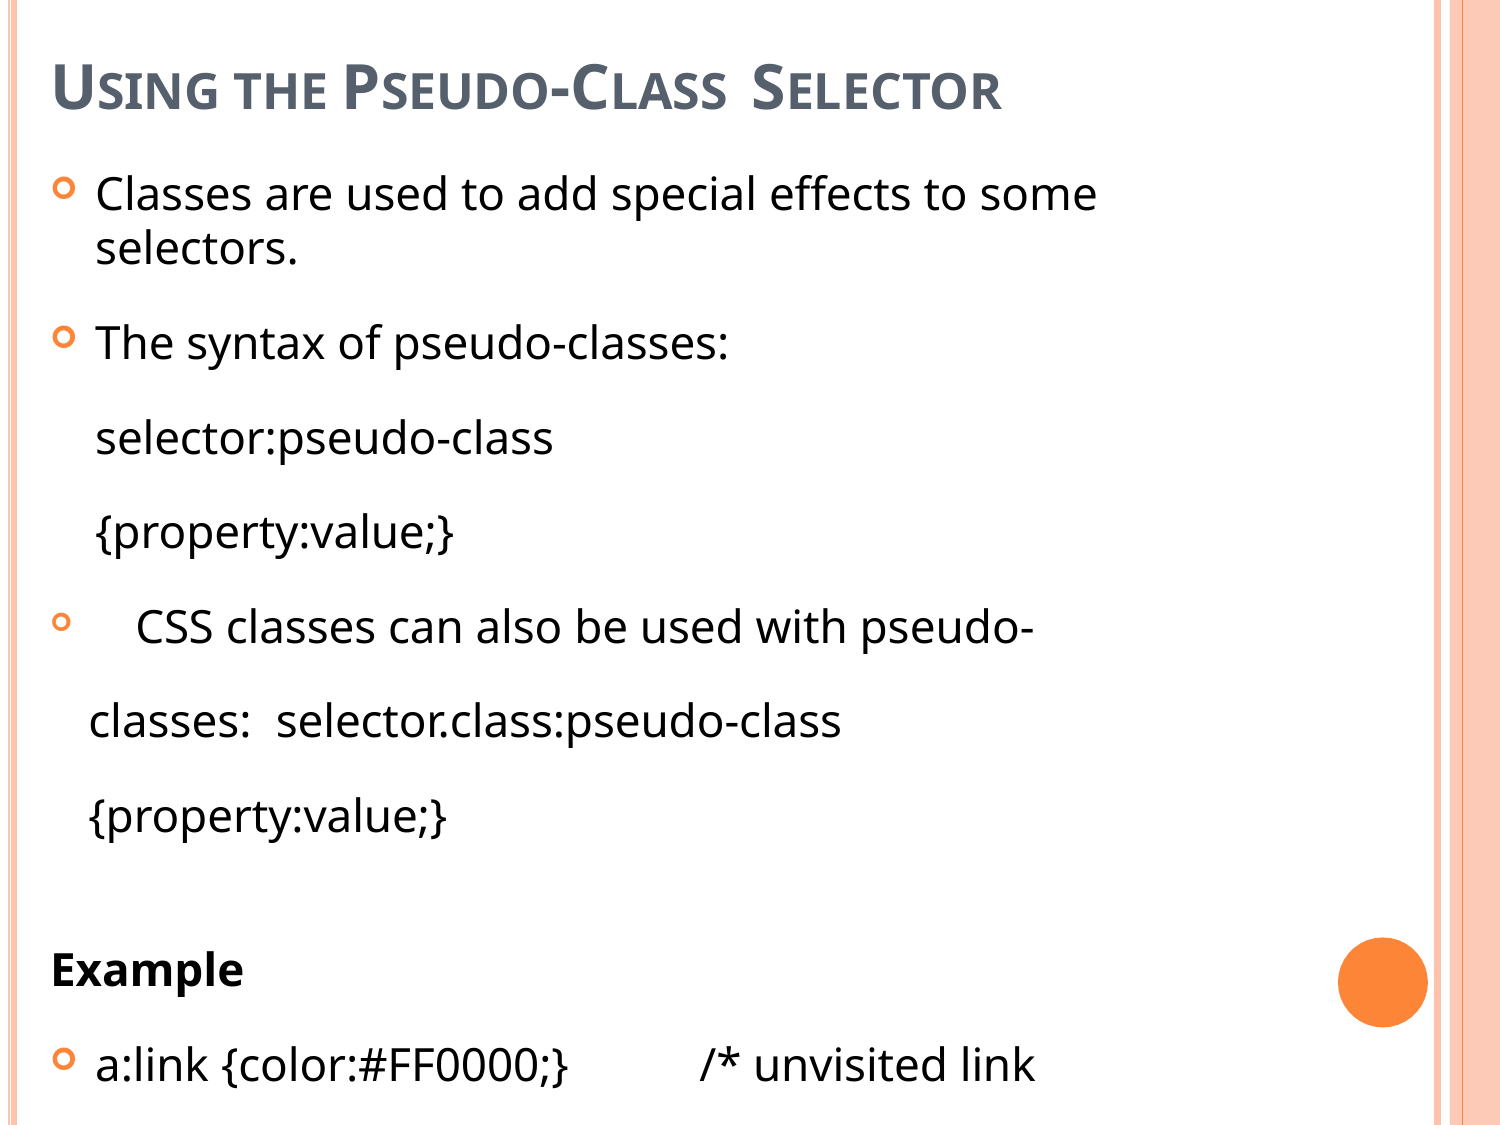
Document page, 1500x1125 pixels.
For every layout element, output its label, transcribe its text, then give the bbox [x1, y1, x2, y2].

title USING THE PSEUDO-CLASS SELECTOR [48, 44, 1181, 162]
text_box Classes are used to add special effects to some selectors. The syntax of pseudo-classes: selector:pseudo-class {property:value;} CSS classes can also be used with pseudo-classes: selector.class:pseudo-class {property:value;} Example a:link {color:#FF0000;} /* unvisited link */ a:visited {color:#00FF00;} /* visited link */ a:hover {color:#FF00FF;} /* mouse over link */ a:active {color:#0000FF;} /* selected link */ [48, 162, 1282, 1125]
